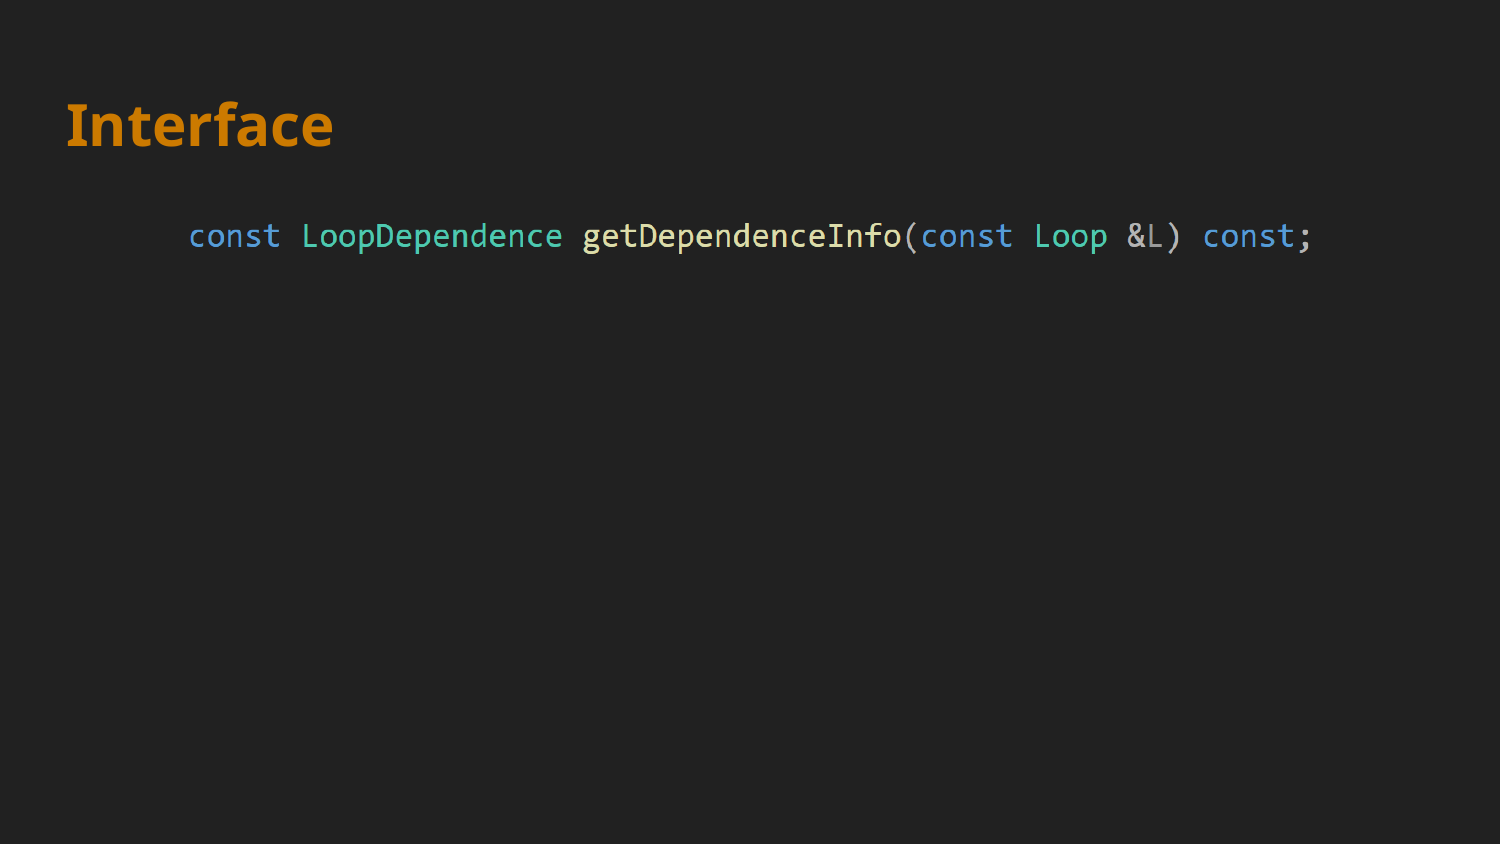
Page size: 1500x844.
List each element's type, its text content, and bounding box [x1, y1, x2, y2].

title Interface [51, 72, 1449, 167]
picture [181, 199, 1319, 273]
